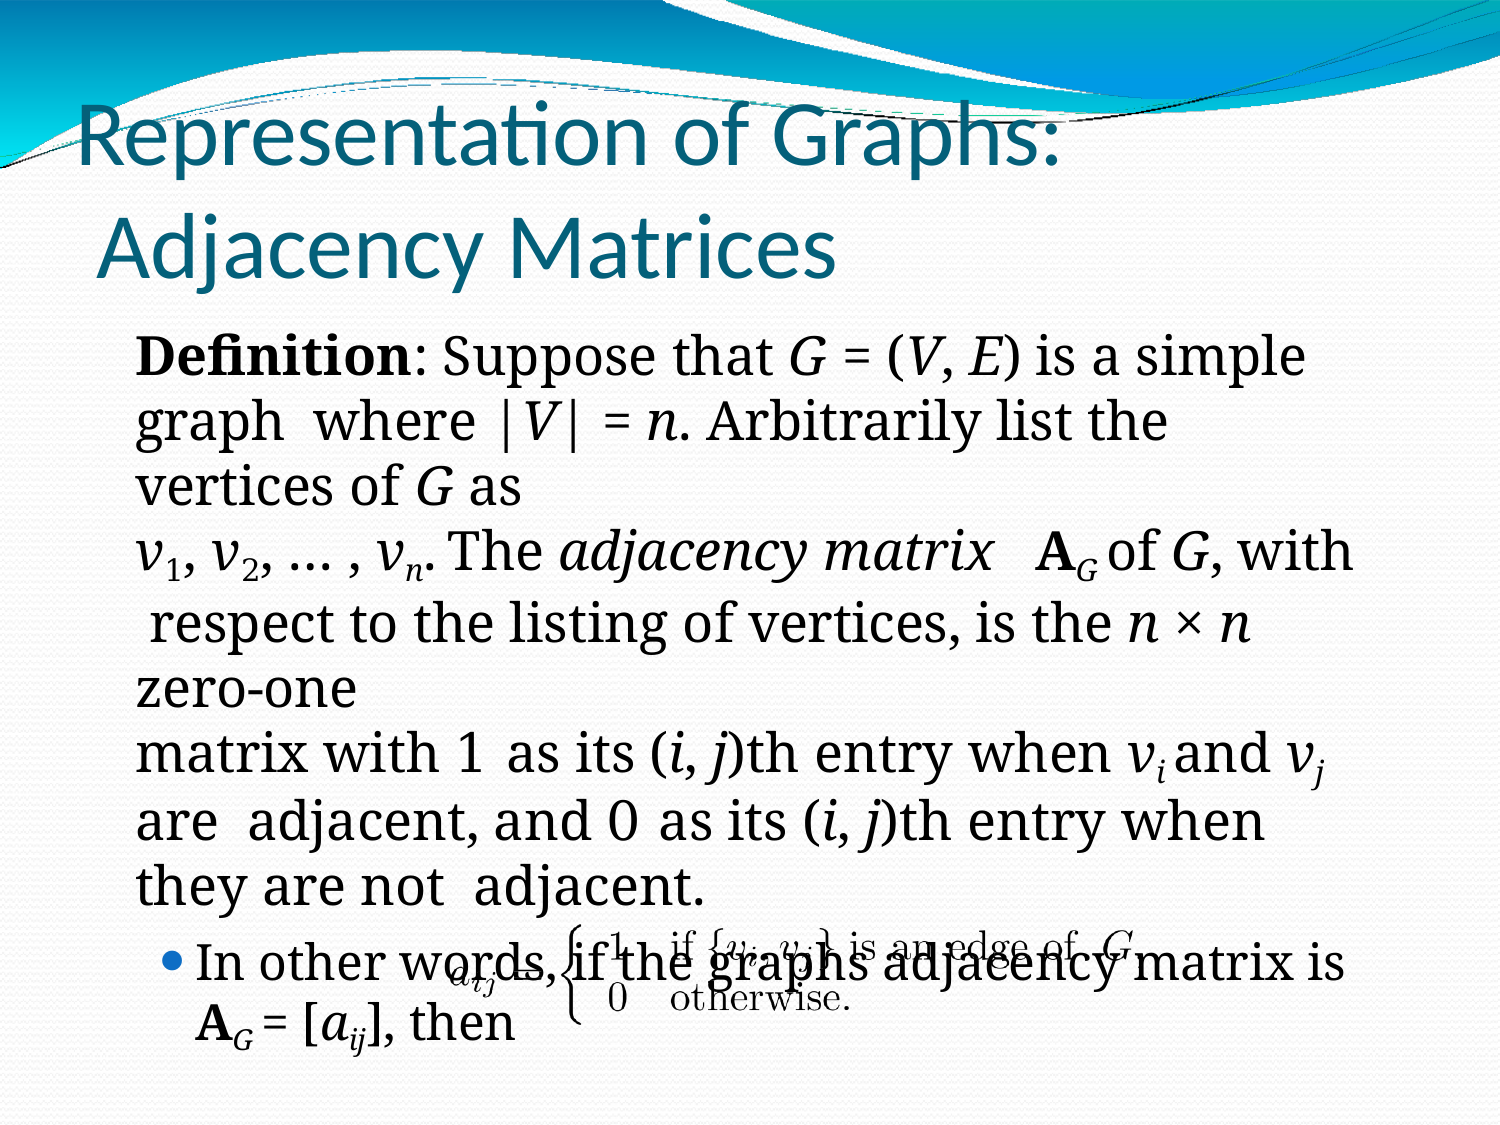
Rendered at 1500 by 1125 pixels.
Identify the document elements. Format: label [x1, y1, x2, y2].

picture [449, 924, 1143, 1026]
text_box [0, 0, 1500, 1125]
